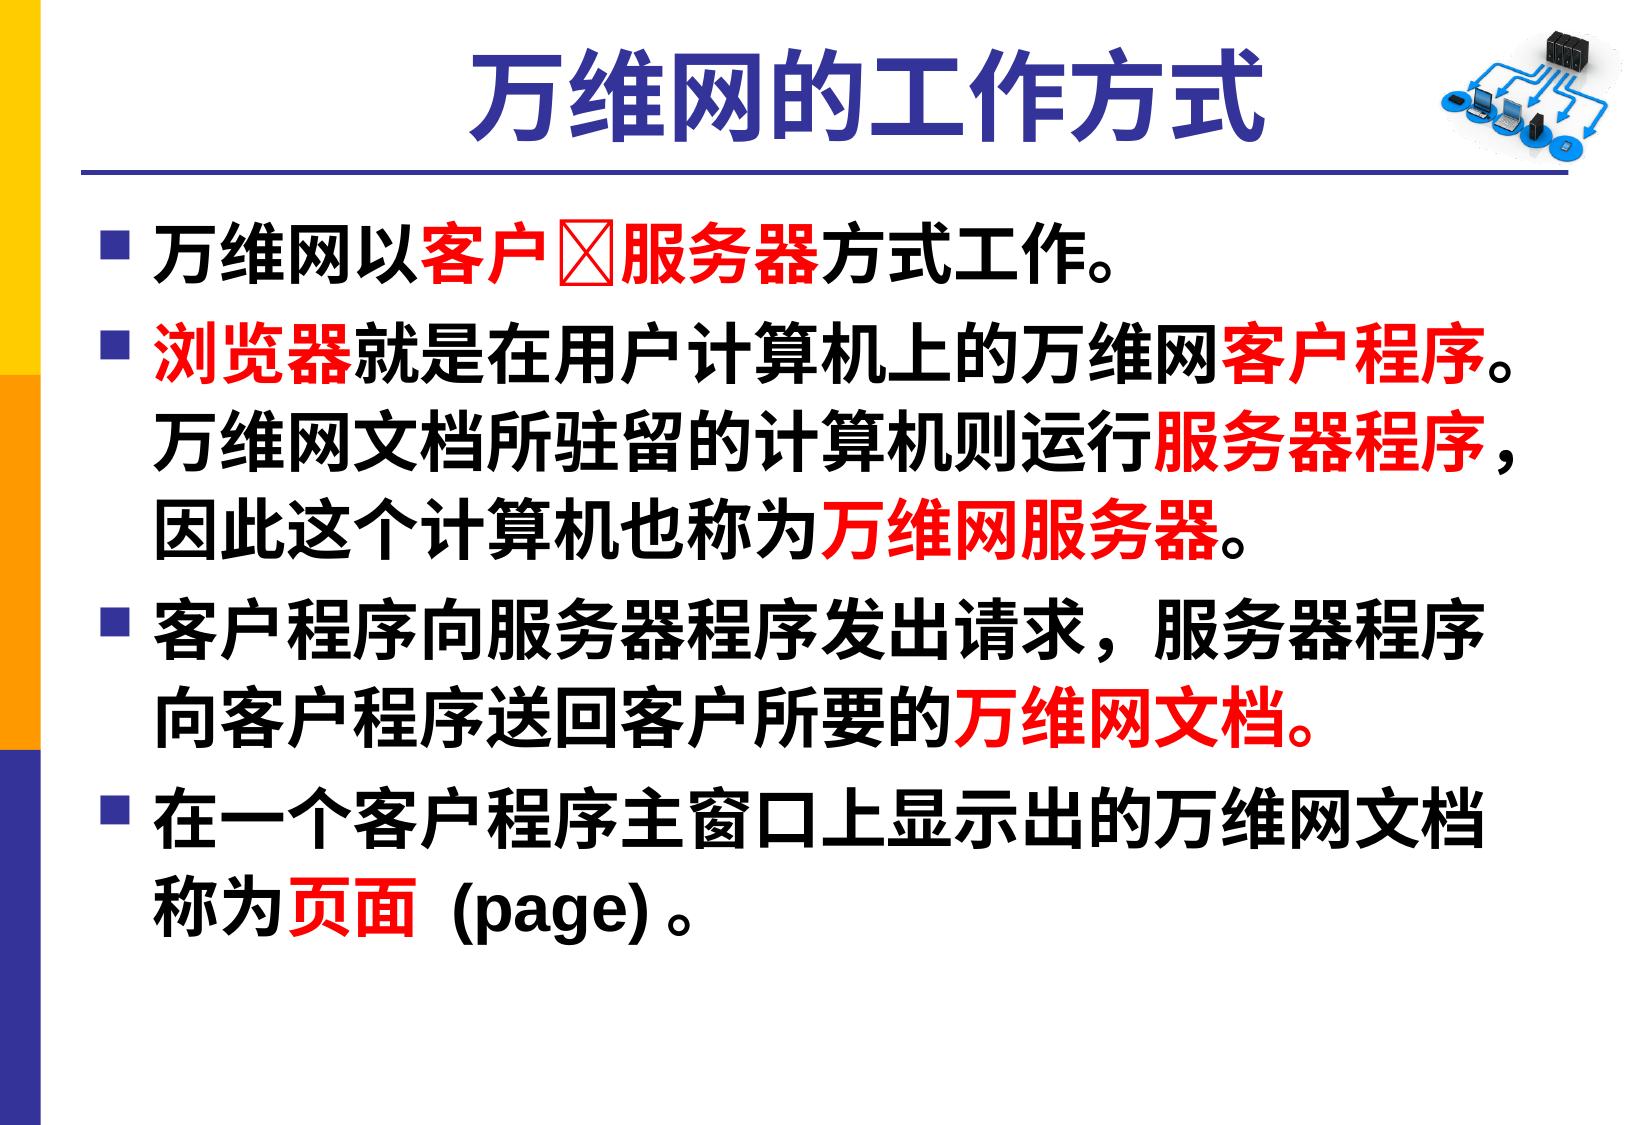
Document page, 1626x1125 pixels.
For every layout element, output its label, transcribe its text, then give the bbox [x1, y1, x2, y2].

title 万维网的工作方式 [81, 30, 1569, 161]
picture [1438, 30, 1624, 165]
list 万维网以客户服务器方式工作。 浏览器就是在用户计算机上的万维网客户程序。万维网文档所驻留的计算机则运行服务器程序，因此这个计算机也称为万维网服务器。 客户程序向服务器程序发出请求，服务器程序向客户程序送回客户所要的万维网文档。 在一个客户程序主窗口上显示出的万维网文档称为页面 (page)。 [81, 196, 1569, 1006]
